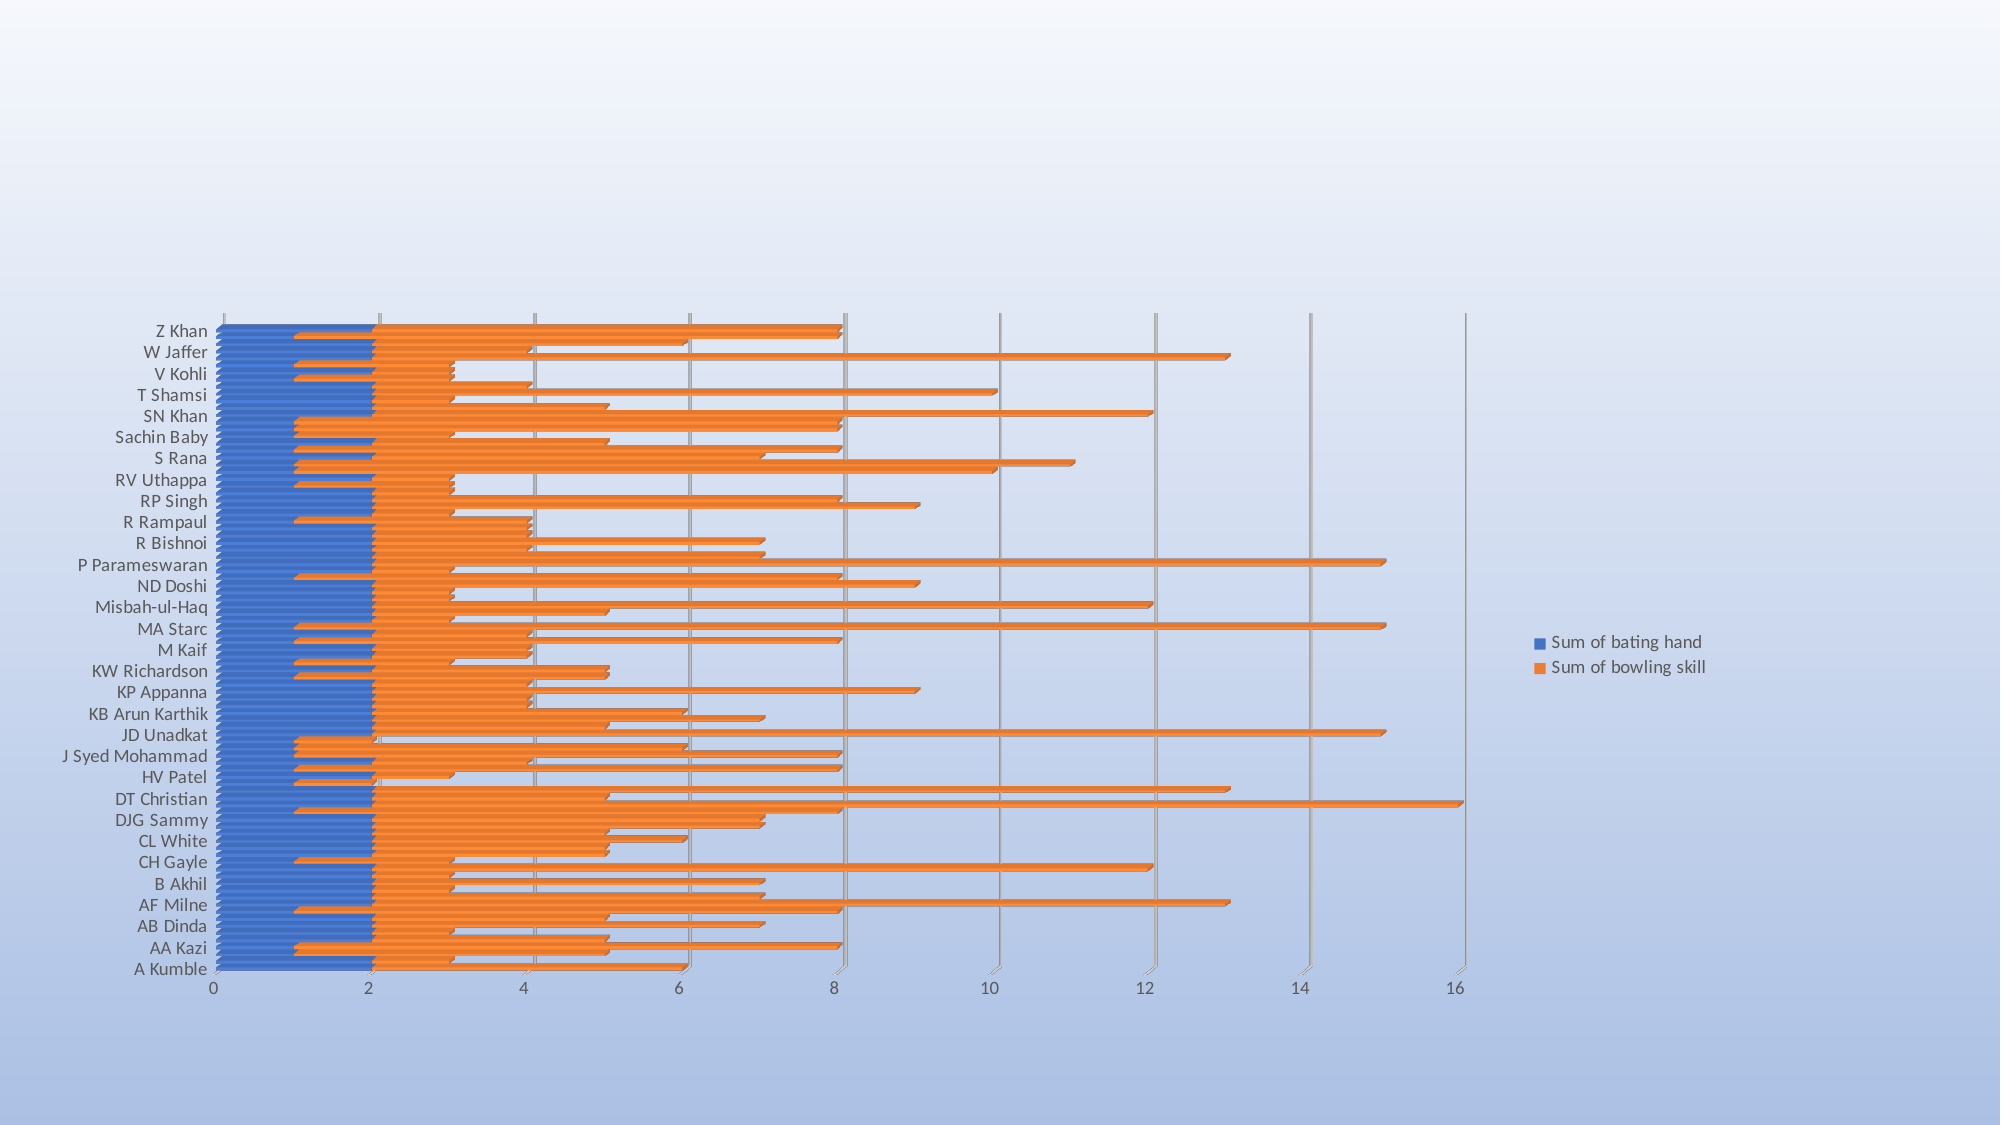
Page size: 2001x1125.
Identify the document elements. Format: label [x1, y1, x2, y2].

chart [0, 299, 1725, 1014]
